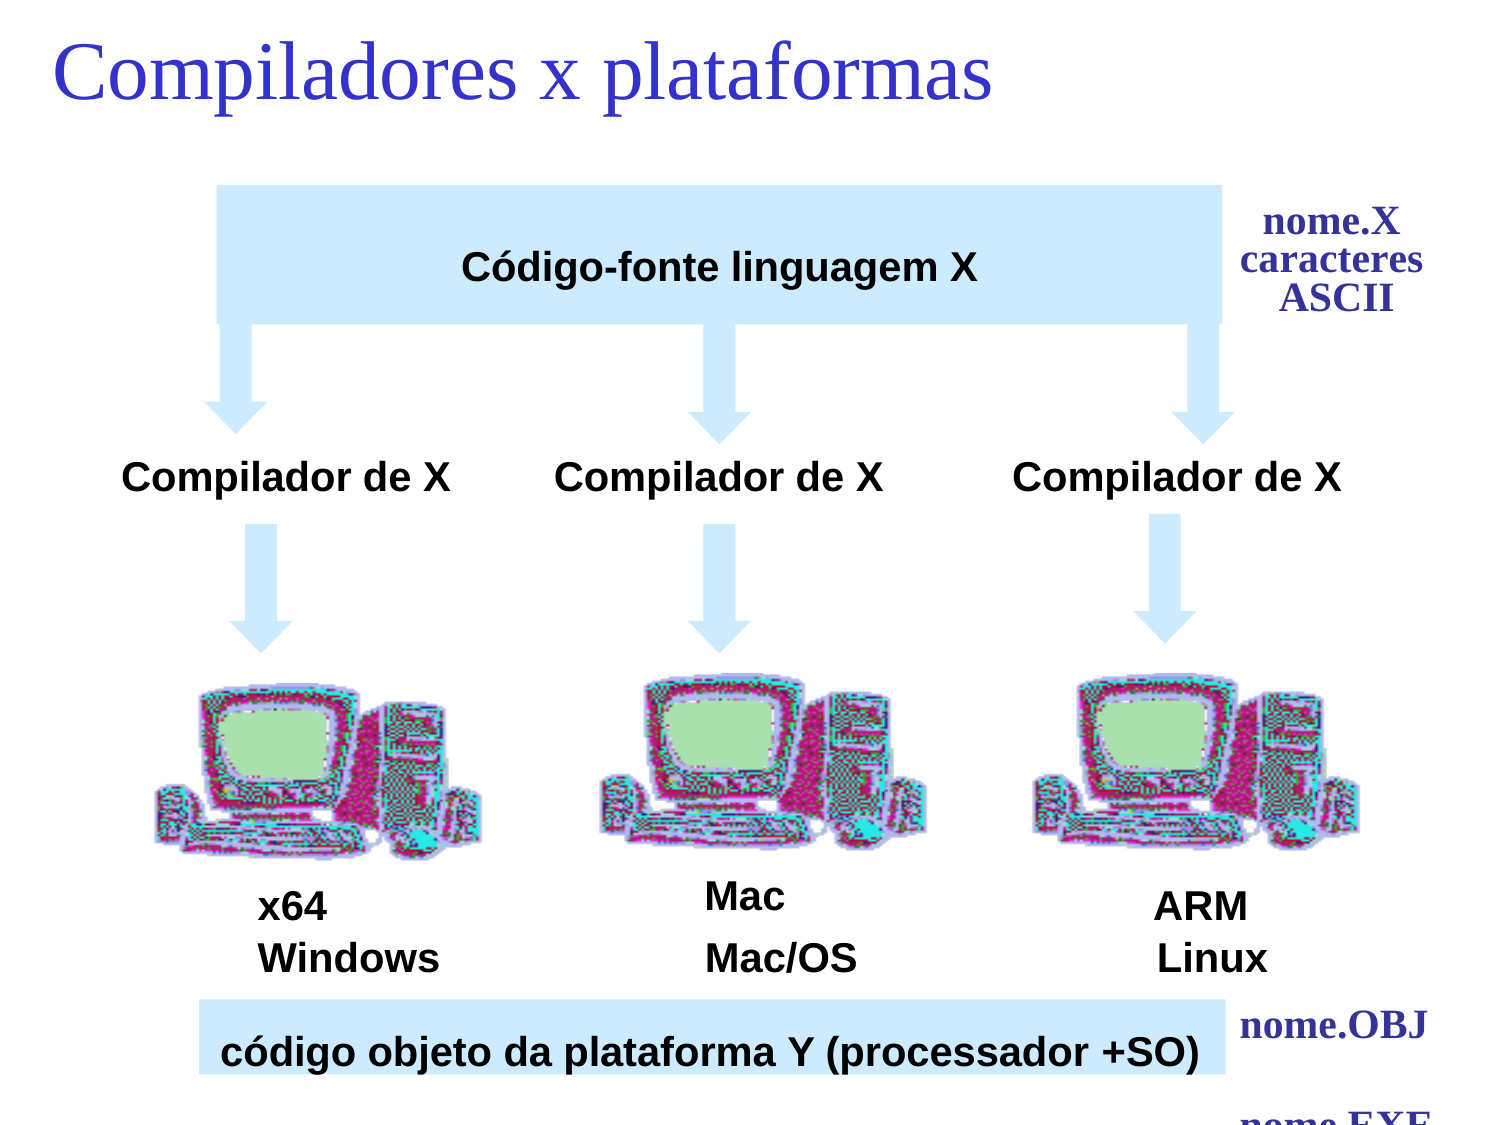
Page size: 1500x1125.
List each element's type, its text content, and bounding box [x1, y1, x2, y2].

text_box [0, 0, 1363, 1125]
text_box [152, 673, 930, 863]
text_box nome.OBJ nome.EXE [1363, 995, 1436, 1125]
text_box nome.X caracteres ASCII [1363, 189, 1424, 319]
